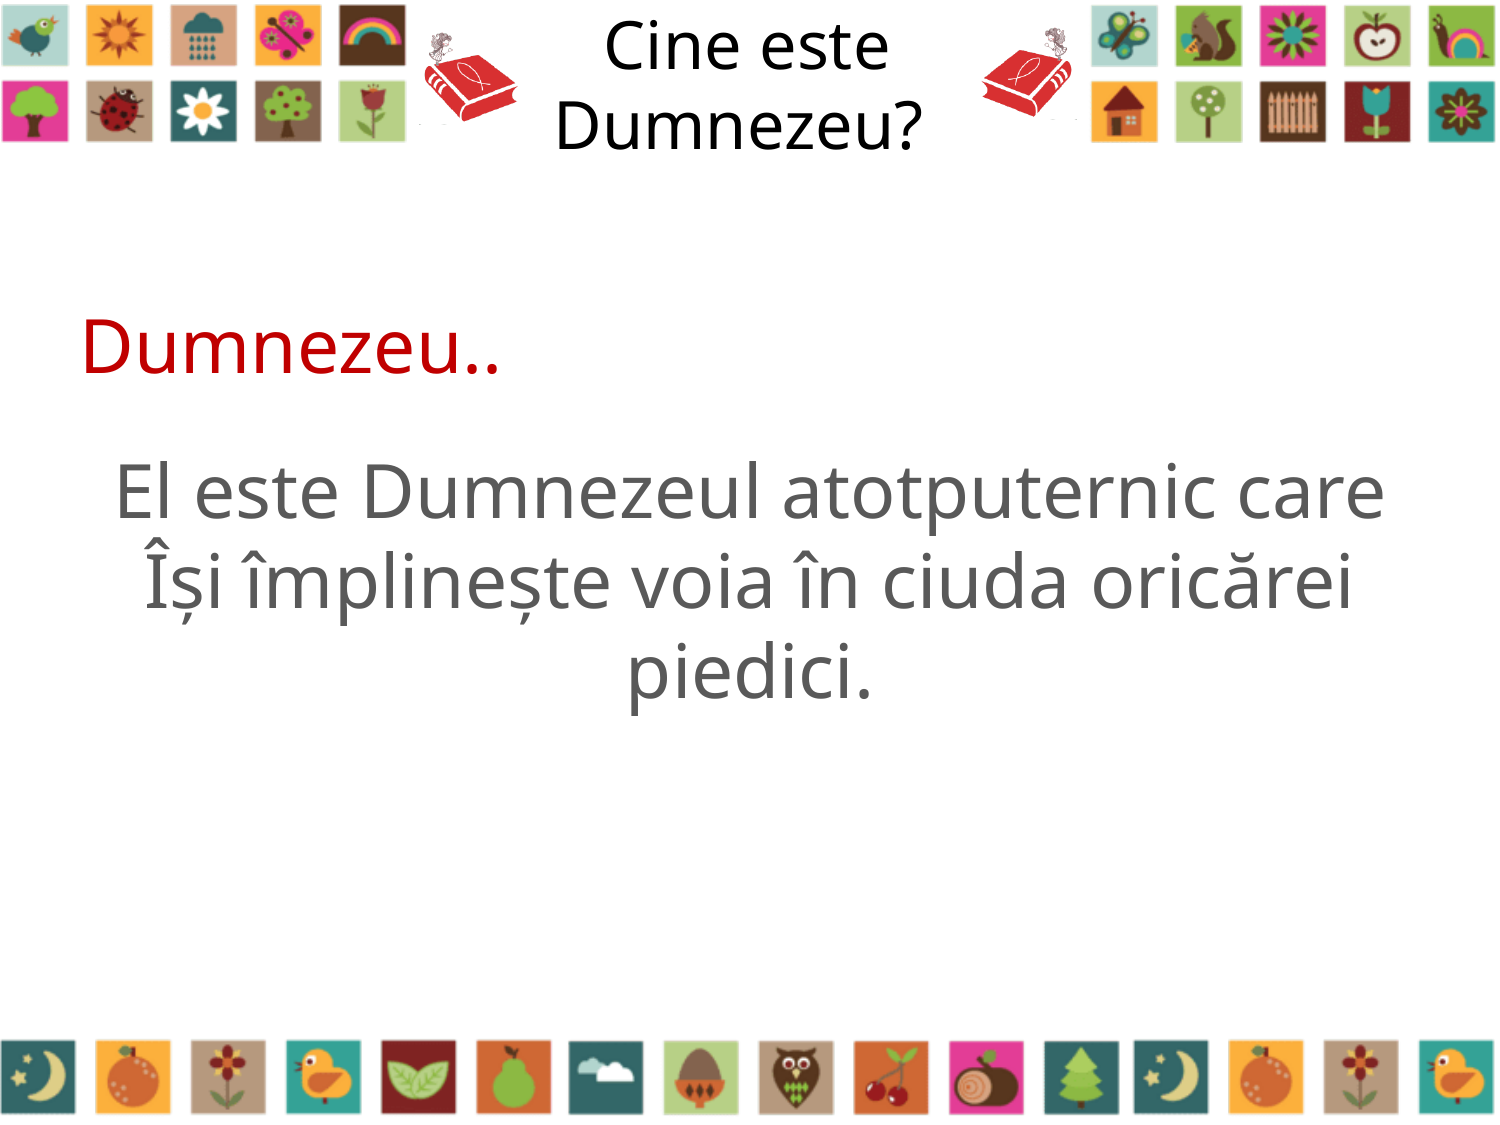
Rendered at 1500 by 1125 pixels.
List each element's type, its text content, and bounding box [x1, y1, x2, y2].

picture [950, 3, 1500, 150]
text_box Dumnezeu.. [64, 290, 1412, 396]
text_box El este Dumnezeul atotputernic care Își împlinește voia în ciuda oricărei piedici. [76, 436, 1424, 722]
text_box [0, 1028, 1500, 1118]
picture [0, 3, 550, 150]
text_box Cine este Dumnezeu? [414, 0, 1080, 171]
